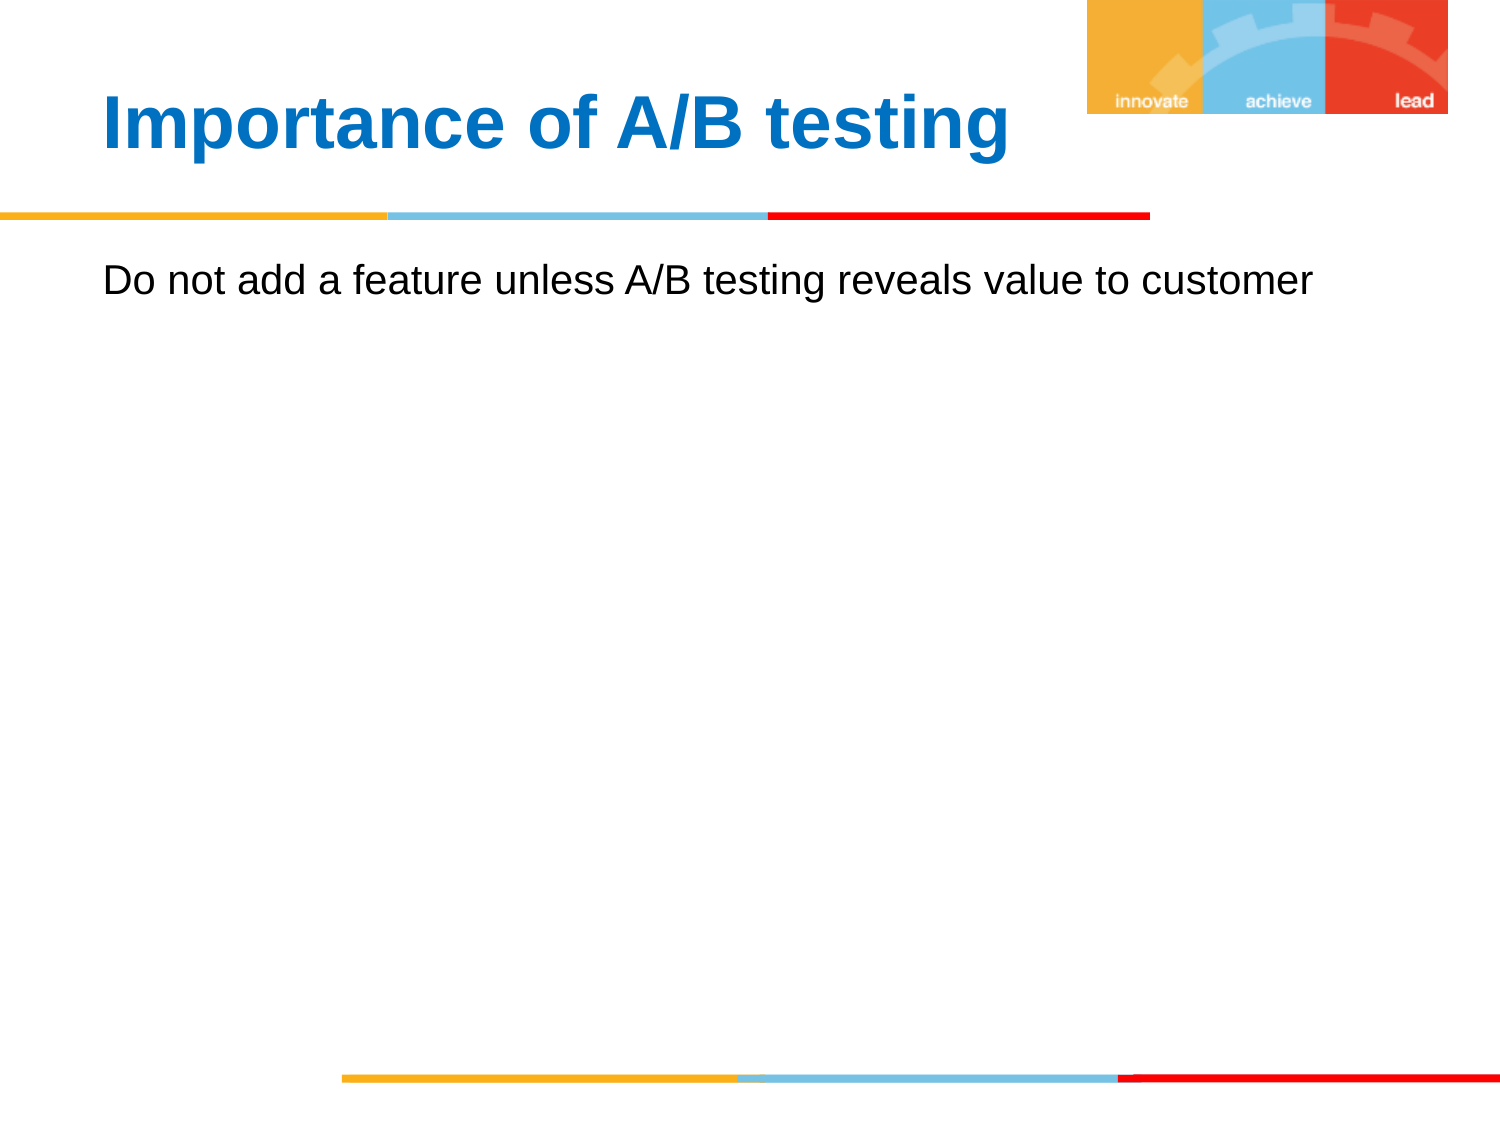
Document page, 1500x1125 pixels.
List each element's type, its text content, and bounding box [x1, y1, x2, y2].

picture [1087, 0, 1448, 114]
list Importance of A/B testing [50, 24, 1088, 213]
list Do not add a feature unless A/B testing reveals value to customer [50, 245, 1400, 988]
